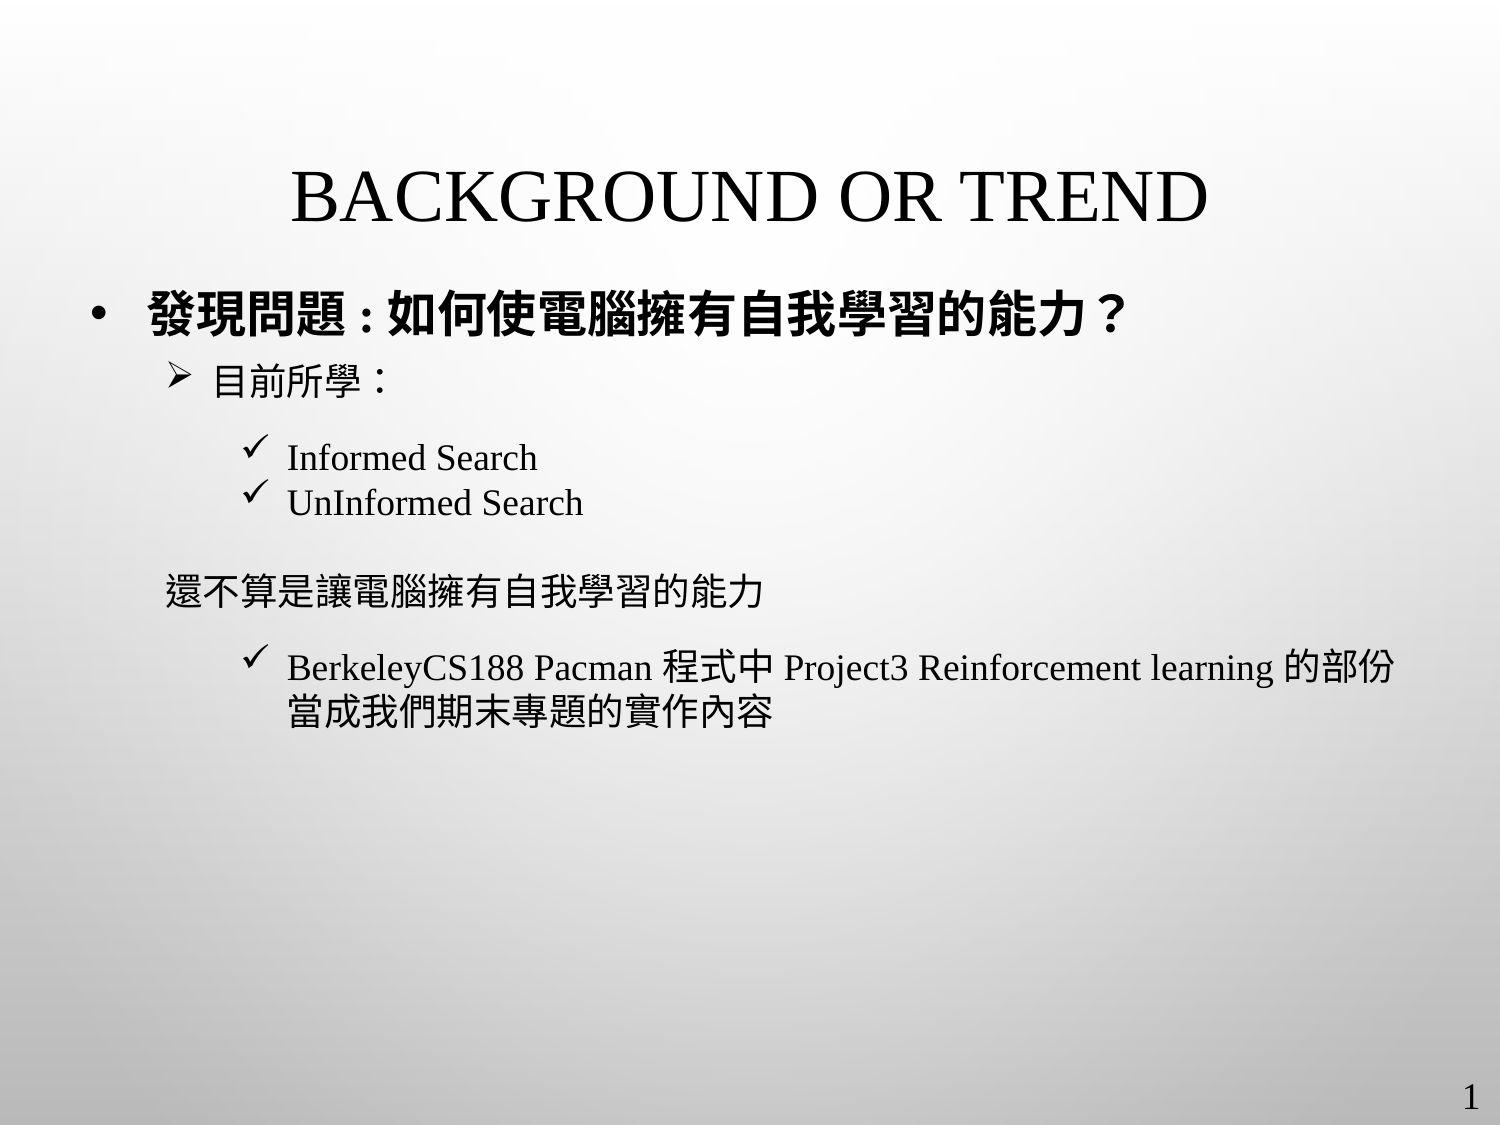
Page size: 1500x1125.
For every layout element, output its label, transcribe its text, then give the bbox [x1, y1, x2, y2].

title Background or Trend [112, 66, 1388, 329]
list 發現問題:如何使電腦擁有自我學習的能力？ [75, 262, 1425, 1091]
text_box 1 [1447, 1064, 1496, 1125]
picture [0, 0, 1500, 1125]
text_box 目前所學： Informed Search UnInformed Search 還不算是讓電腦擁有自我學習的能力 BerkeleyCS188 Pacman程式中Project3 Reinforcement learning的部份當成我們期末專題的實作內容 [150, 350, 1446, 785]
